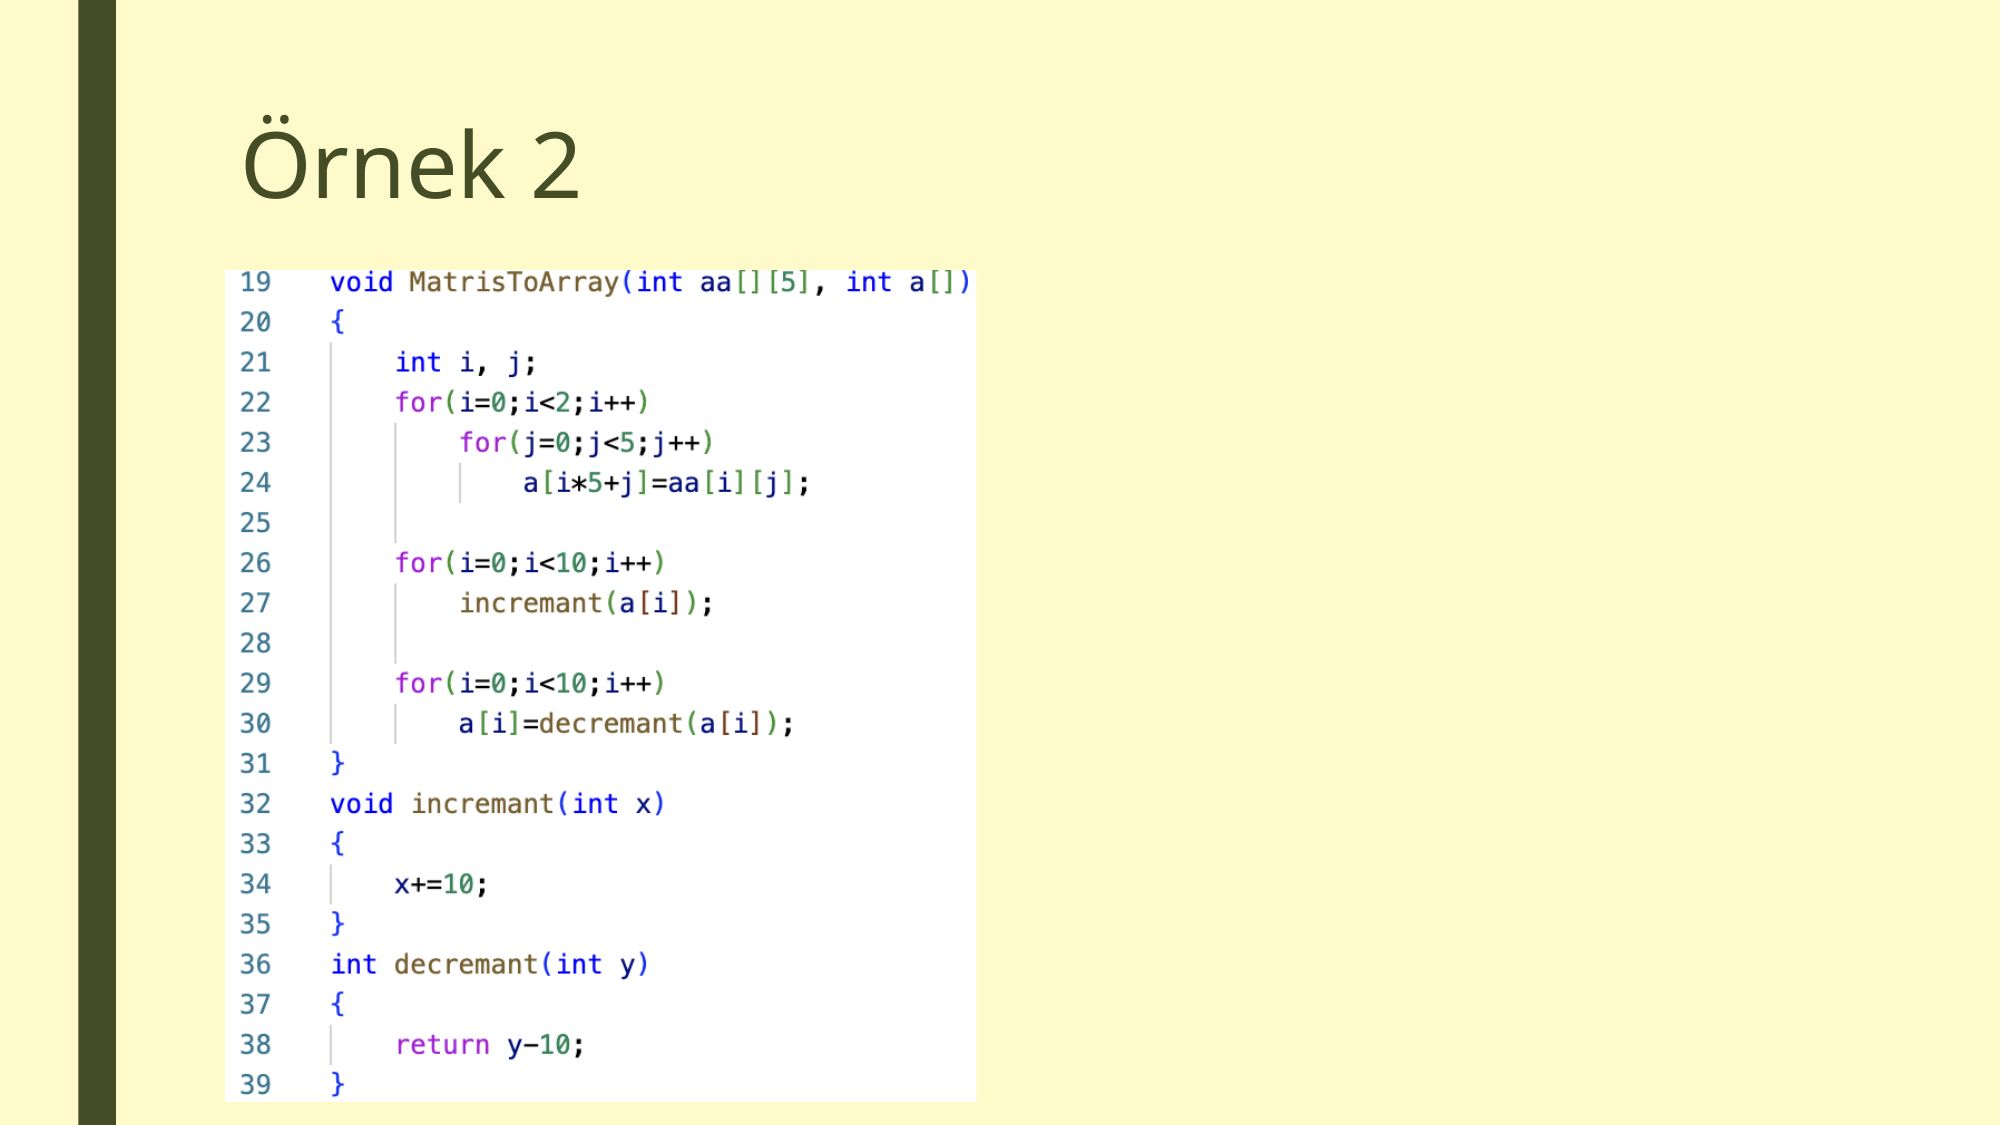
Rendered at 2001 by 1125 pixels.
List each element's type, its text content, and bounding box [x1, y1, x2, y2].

title Örnek 2 [225, 112, 1800, 357]
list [224, 269, 977, 1102]
